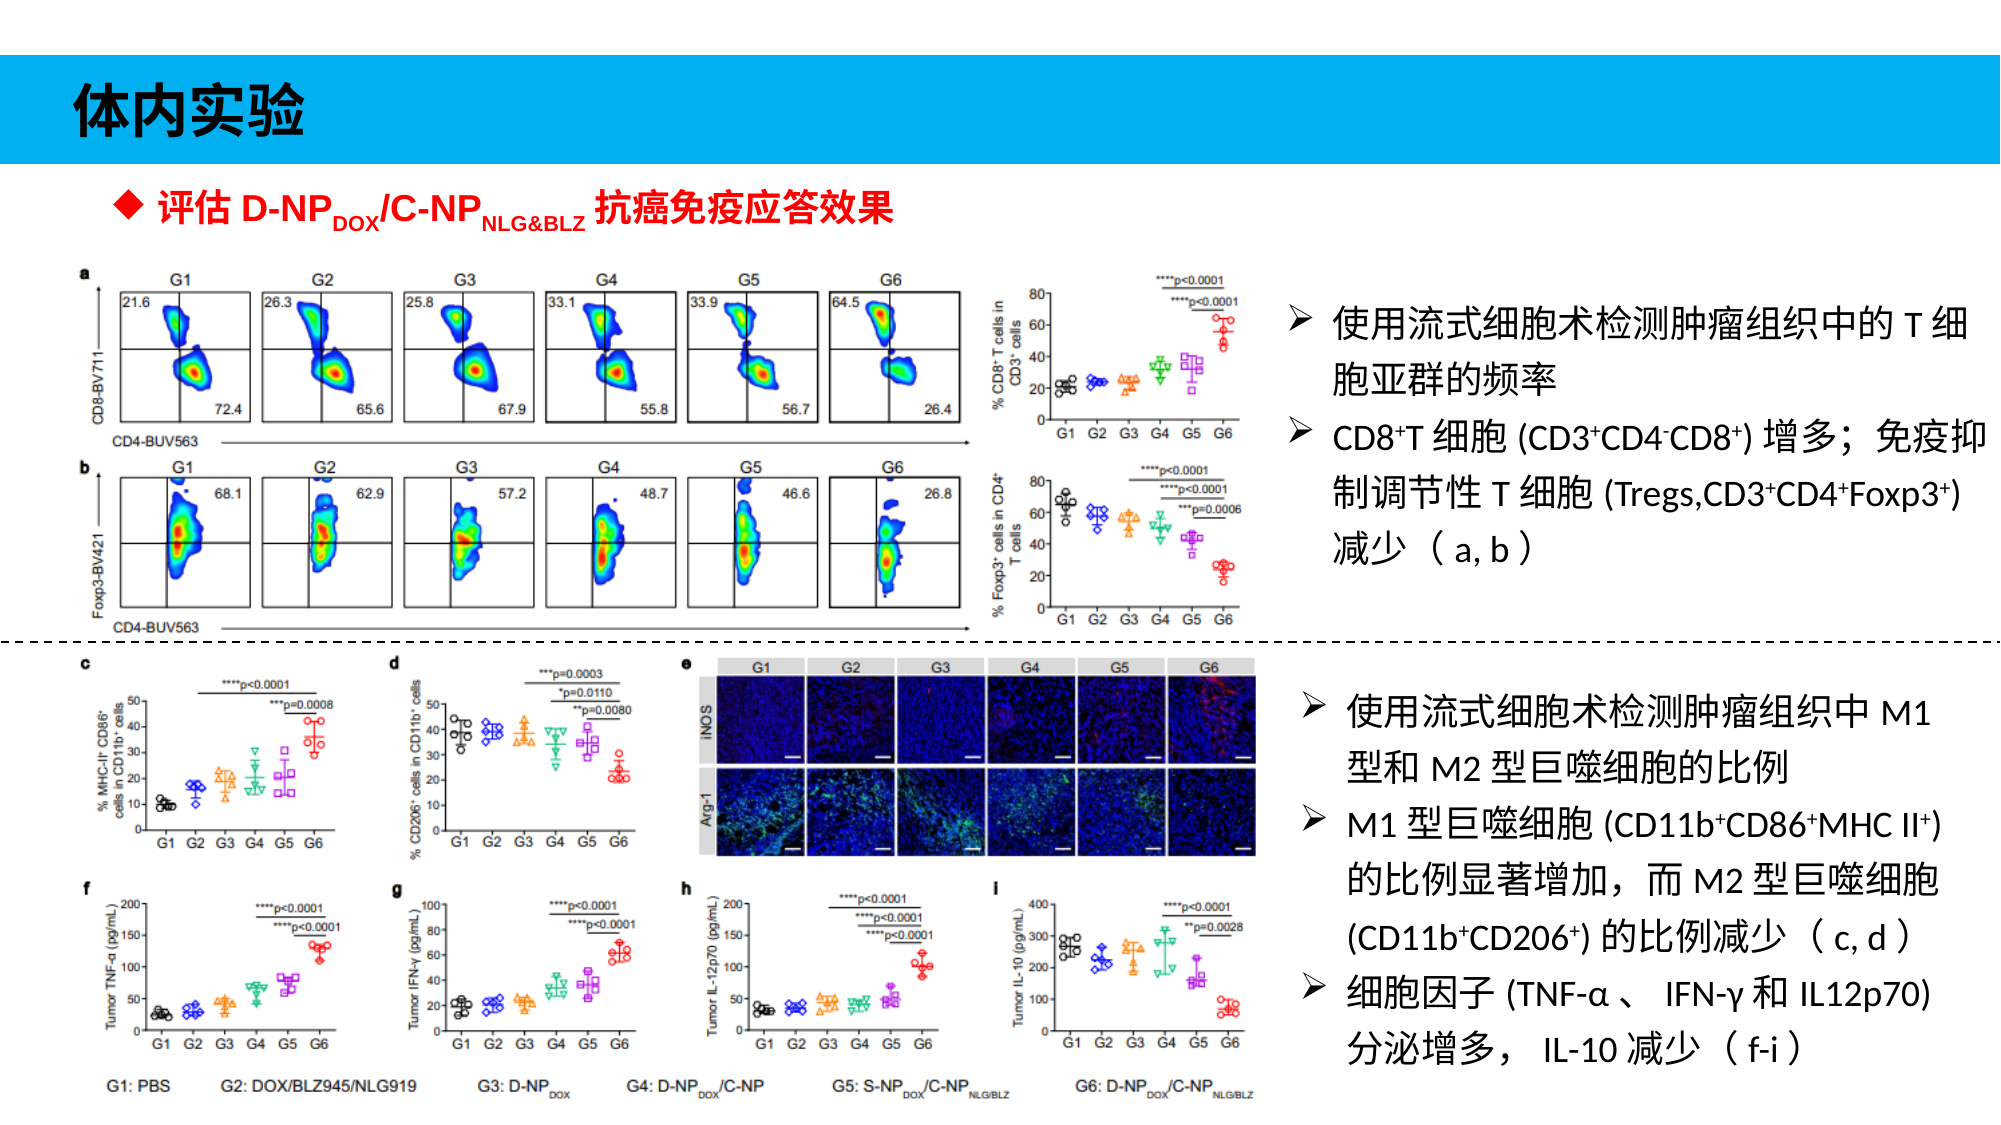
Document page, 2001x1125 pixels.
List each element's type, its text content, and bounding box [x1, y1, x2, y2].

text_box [0, 55, 2000, 164]
picture [57, 643, 1272, 1112]
text_box 使用流式细胞术检测肿瘤组织中M1型和M2型巨噬细胞的比例 M1型巨噬细胞(CD11b+CD86+MHC II+)的比例显著增加，而M2型巨噬细胞(CD11b+CD206+)的比例减少（c, d） 细胞因子(TNF-α、IFN-γ和IL12p70)分泌增多，IL-10减少（f-i） [1284, 668, 1959, 1078]
text_box 使用流式细胞术检测肿瘤组织中的T细胞亚群的频率 CD8+T细胞(CD3+CD4-CD8+)增多；免疫抑制调节性T细胞(Tregs,CD3+CD4+Foxp3+) 减少（a, b） [1272, 281, 2000, 578]
picture [57, 251, 1272, 641]
text_box 评估D-NPDOX/C-NPNLG&BLZ抗癌免疫应答效果 [95, 177, 1582, 243]
